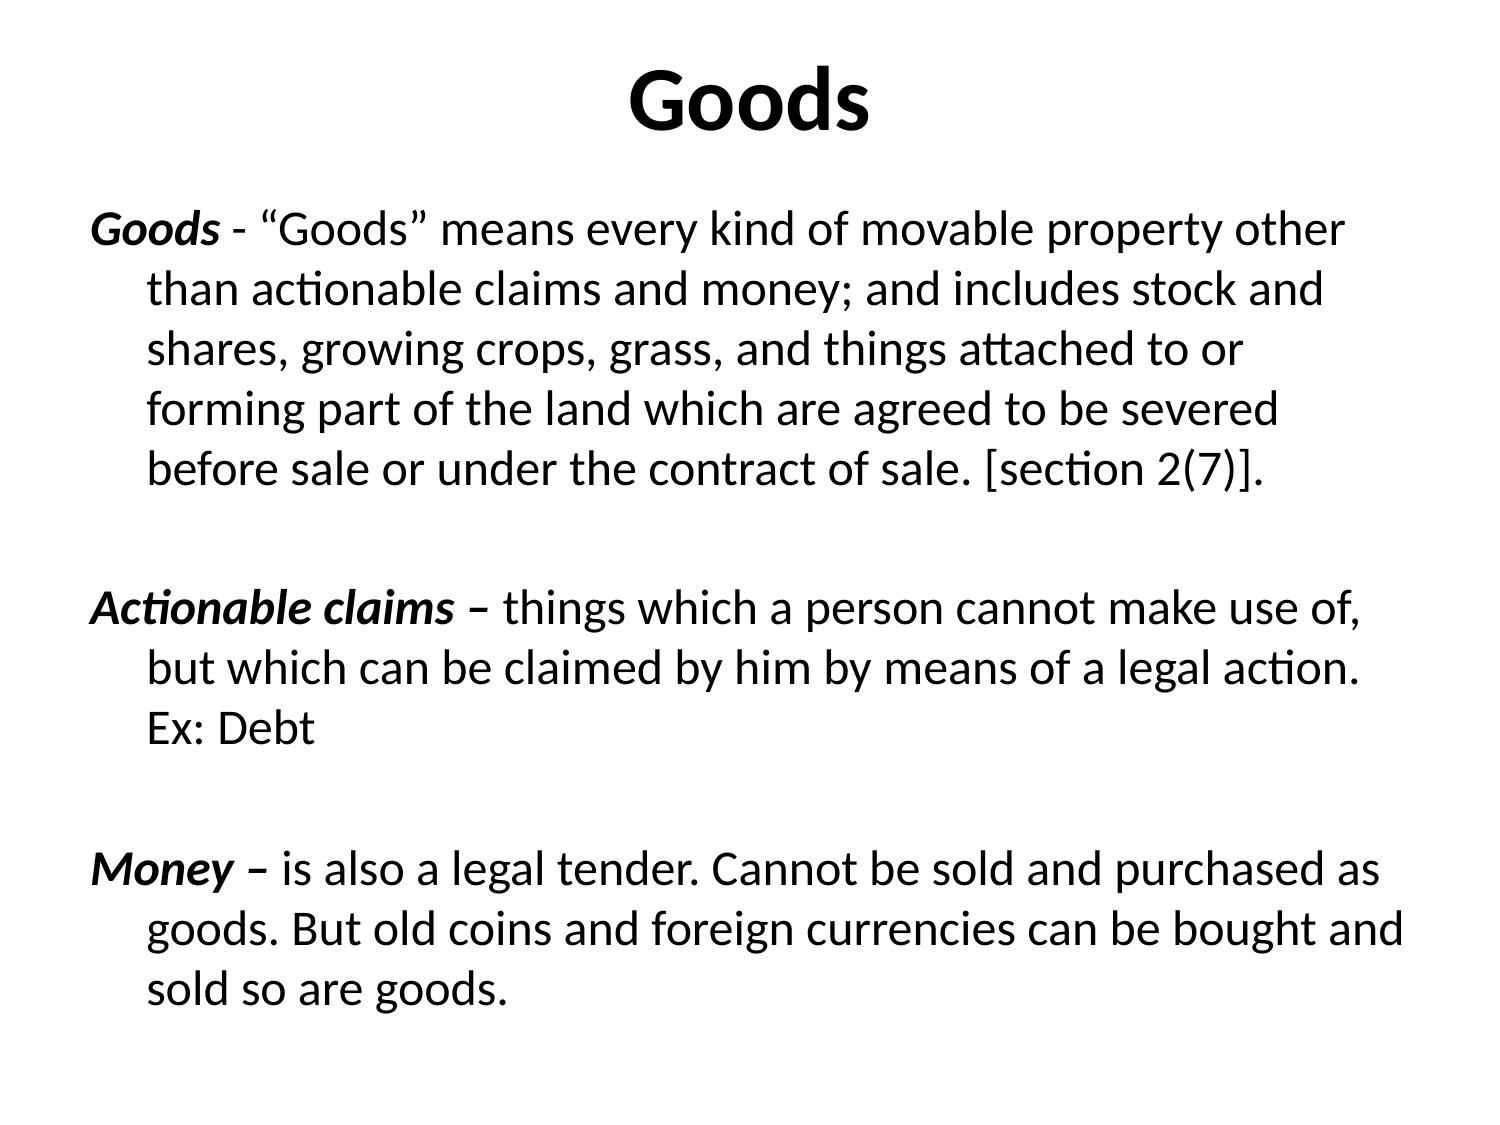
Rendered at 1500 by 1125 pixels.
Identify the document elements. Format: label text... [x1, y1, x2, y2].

list Goods - “Goods” means every kind of movable property other than actionable claims and money; and includes stock and shares, growing crops, grass, and things attached to or forming part of the land which are agreed to be severed before sale or under the contract of sale. [section 2(7)]. Actionable claims – things which a person cannot make use of, but which can be claimed by him by means of a legal action. Ex: Debt Money – is also a legal tender. Cannot be sold and purchased as goods. But old coins and foreign currencies can be bought and sold so are goods. [75, 187, 1425, 1125]
title Goods [75, 0, 1425, 187]
